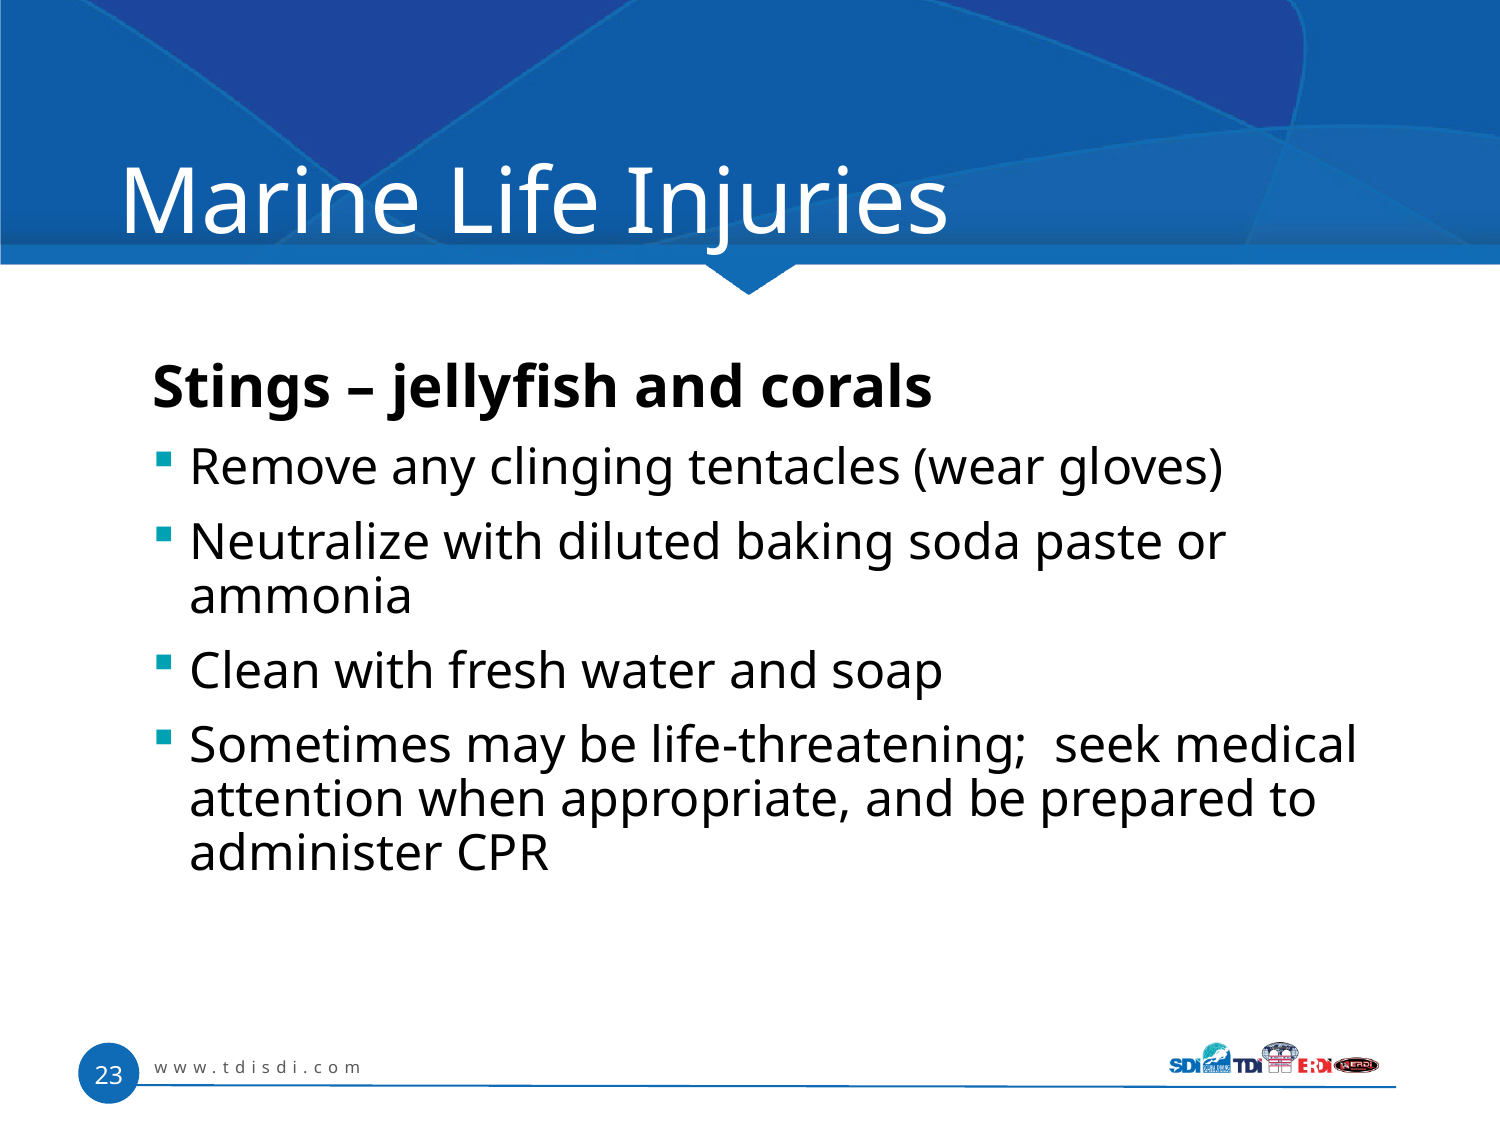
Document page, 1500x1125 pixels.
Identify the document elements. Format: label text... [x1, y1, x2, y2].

list Stings – jellyfish and corals Remove any clinging tentacles (wear gloves) Neutralize with diluted baking soda paste or ammonia Clean with fresh water and soap Sometimes may be life-threatening; seek medical attention when appropriate, and be prepared to administer CPR [137, 350, 1388, 1093]
title Marine Life Injuries [103, 95, 1397, 313]
picture [0, 0, 1500, 295]
slide_number 23 [78, 1046, 140, 1107]
footer www.tdisdi.com [139, 1038, 646, 1099]
